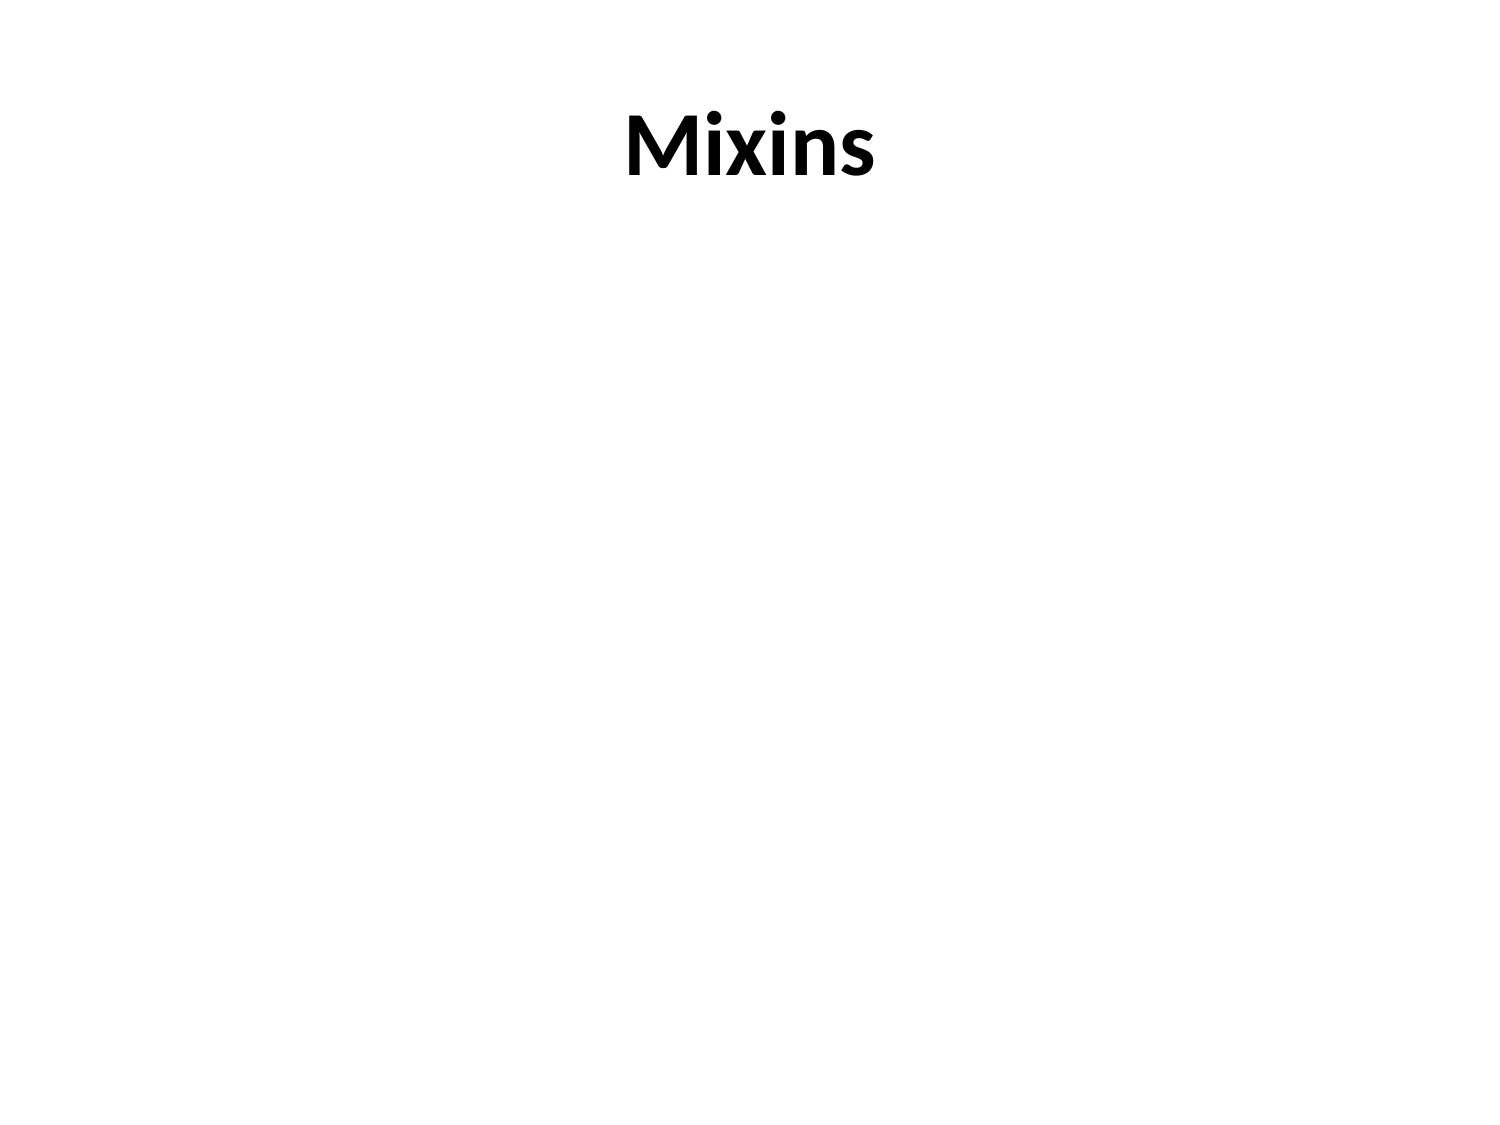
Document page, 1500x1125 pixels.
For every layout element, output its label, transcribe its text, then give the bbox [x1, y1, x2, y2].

title Mixins [75, 45, 1425, 233]
